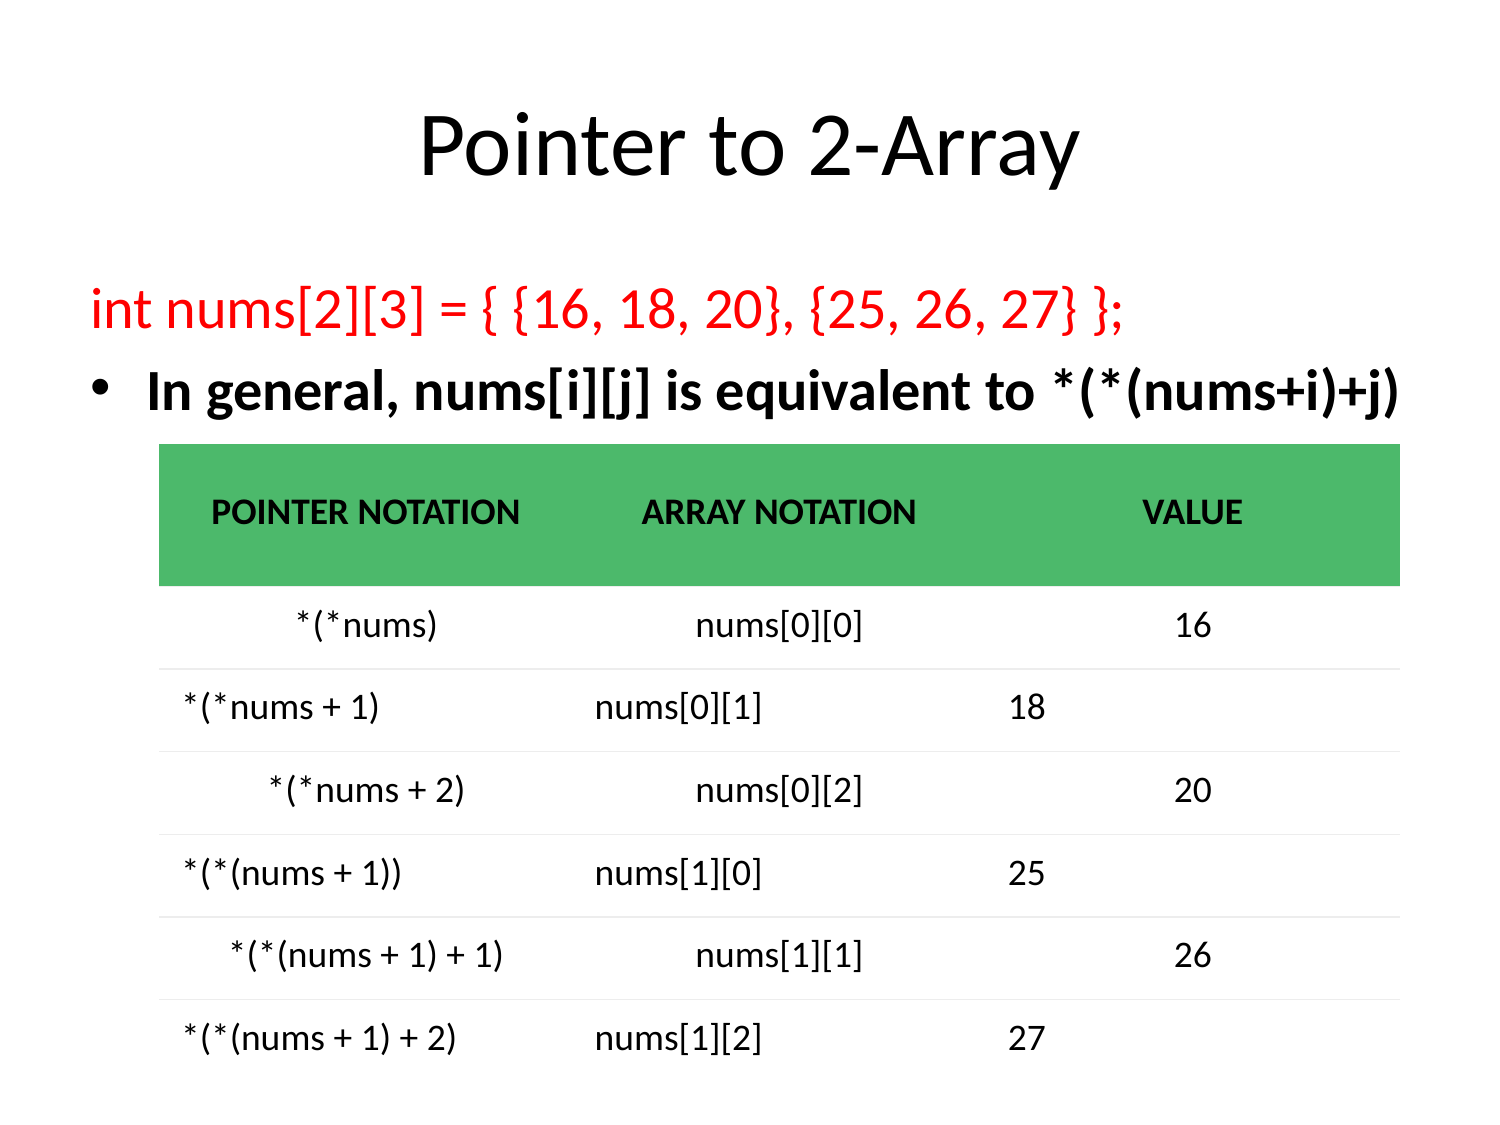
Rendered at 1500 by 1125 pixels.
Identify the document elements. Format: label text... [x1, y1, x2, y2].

table_cell 20 [986, 752, 1400, 834]
table_cell *(*nums) [159, 587, 573, 668]
table_cell 25 [986, 835, 1400, 916]
table_cell 18 [986, 670, 1400, 751]
table_cell 27 [986, 1000, 1400, 1082]
table_cell nums[0][1] [573, 670, 986, 751]
table_cell 16 [986, 587, 1400, 668]
table_cell nums[1][2] [573, 1000, 986, 1082]
table_cell *(*(nums + 1) + 2) [159, 1000, 573, 1082]
table_cell nums[0][0] [573, 587, 986, 668]
table_cell nums[0][2] [573, 752, 986, 834]
table_header POINTER NOTATION [159, 444, 573, 586]
list int nums[2][3] = { {16, 18, 20}, {25, 26, 27} }; In general, nums[i][j] is equivalent to *(*(nums+i)+j) [75, 262, 1425, 1005]
table_cell *(*(nums + 1) + 1) [159, 918, 573, 999]
table_header ARRAY NOTATION [573, 444, 986, 586]
table_cell nums[1][0] [573, 835, 986, 916]
table_cell *(*nums + 2) [159, 752, 573, 834]
table_cell *(*nums + 1) [159, 670, 573, 751]
table_header VALUE [986, 444, 1400, 586]
title Pointer to 2-Array [75, 45, 1425, 233]
table_cell *(*(nums + 1)) [159, 835, 573, 916]
table_cell nums[1][1] [573, 918, 986, 999]
table_cell 26 [986, 918, 1400, 999]
